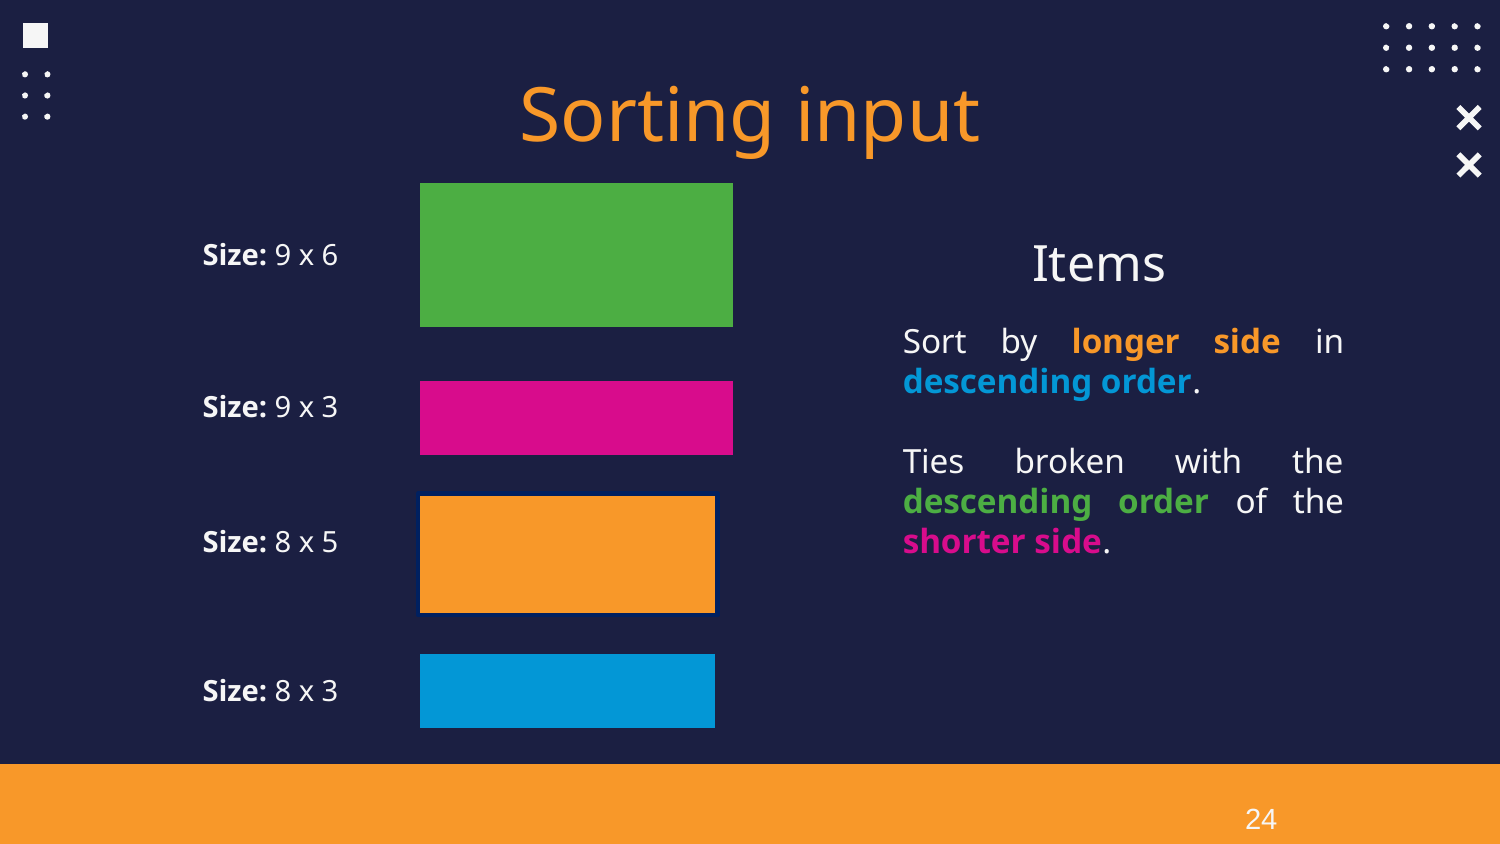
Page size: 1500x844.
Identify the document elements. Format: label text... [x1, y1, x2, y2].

title Sorting input [116, 51, 1383, 146]
text_box [416, 376, 737, 459]
text_box Sort by longer side in descending order. Ties broken with the descending order of the shorter side. [888, 313, 1359, 568]
text_box 24 [1230, 793, 1488, 843]
text_box Size: 8 x 3 [180, 664, 361, 715]
text_box Size: 8 x 5 [180, 515, 361, 566]
text_box Size: 9 x 3 [180, 380, 361, 431]
text_box [416, 491, 720, 617]
text_box Size: 9 x 6 [180, 228, 361, 279]
text_box Items [953, 224, 1244, 300]
text_box [416, 650, 720, 733]
text_box [416, 179, 737, 331]
